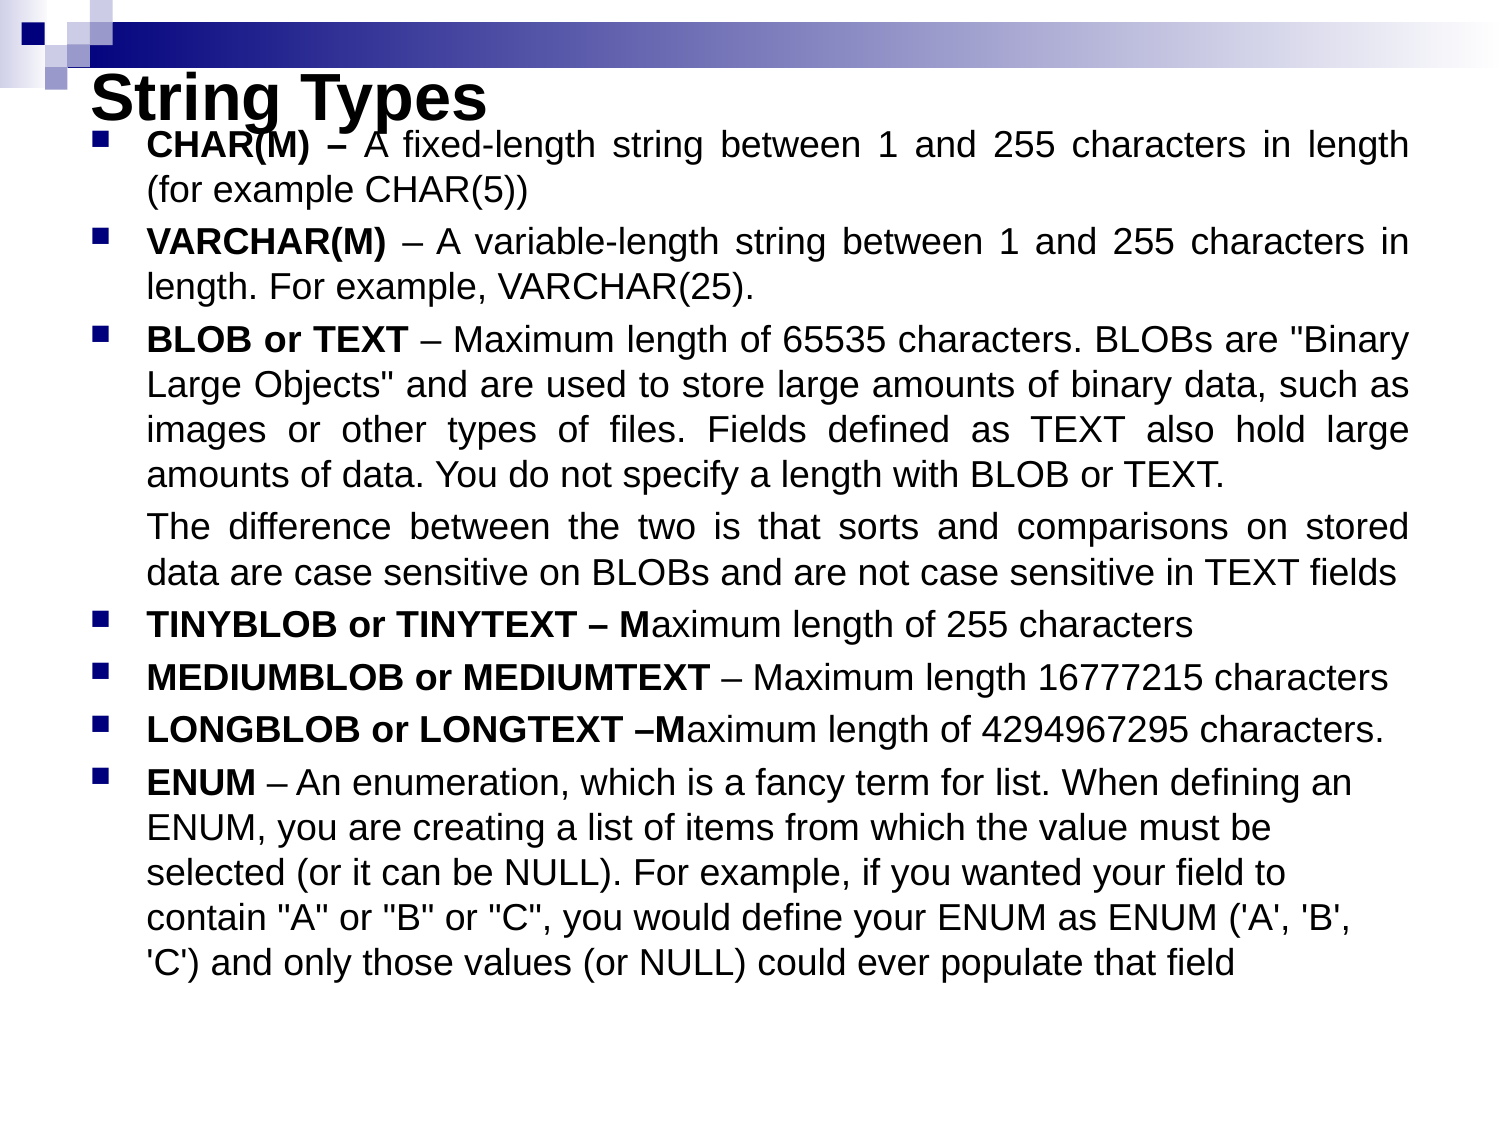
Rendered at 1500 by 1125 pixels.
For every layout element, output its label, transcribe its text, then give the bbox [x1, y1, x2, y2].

title String Types [75, 50, 1425, 112]
list CHAR(M) – A fixed-length string between 1 and 255 characters in length (for example CHAR(5)) VARCHAR(M) – A variable-length string between 1 and 255 characters in length. For example, VARCHAR(25). BLOB or TEXT – Maximum length of 65535 characters. BLOBs are "Binary Large Objects" and are used to store large amounts of binary data, such as images or other types of files. Fields defined as TEXT also hold large amounts of data. You do not specify a length with BLOB or TEXT. The difference between the two is that sorts and comparisons on stored data are case sensitive on BLOBs and are not case sensitive in TEXT fields TINYBLOB or TINYTEXT – Maximum length of 255 characters MEDIUMBLOB or MEDIUMTEXT – Maximum length 16777215 characters LONGBLOB or LONGTEXT –Maximum length of 4294967295 characters. ENUM – An enumeration, which is a fancy term for list. When defining an ENUM, you are creating a list of items from which the value must be selected (or it can be NULL). For example, if you wanted your field to contain "A" or "B" or "C", you would define your ENUM as ENUM ('A', 'B', 'C') and only those values (or NULL) could ever populate that field [75, 112, 1425, 1038]
